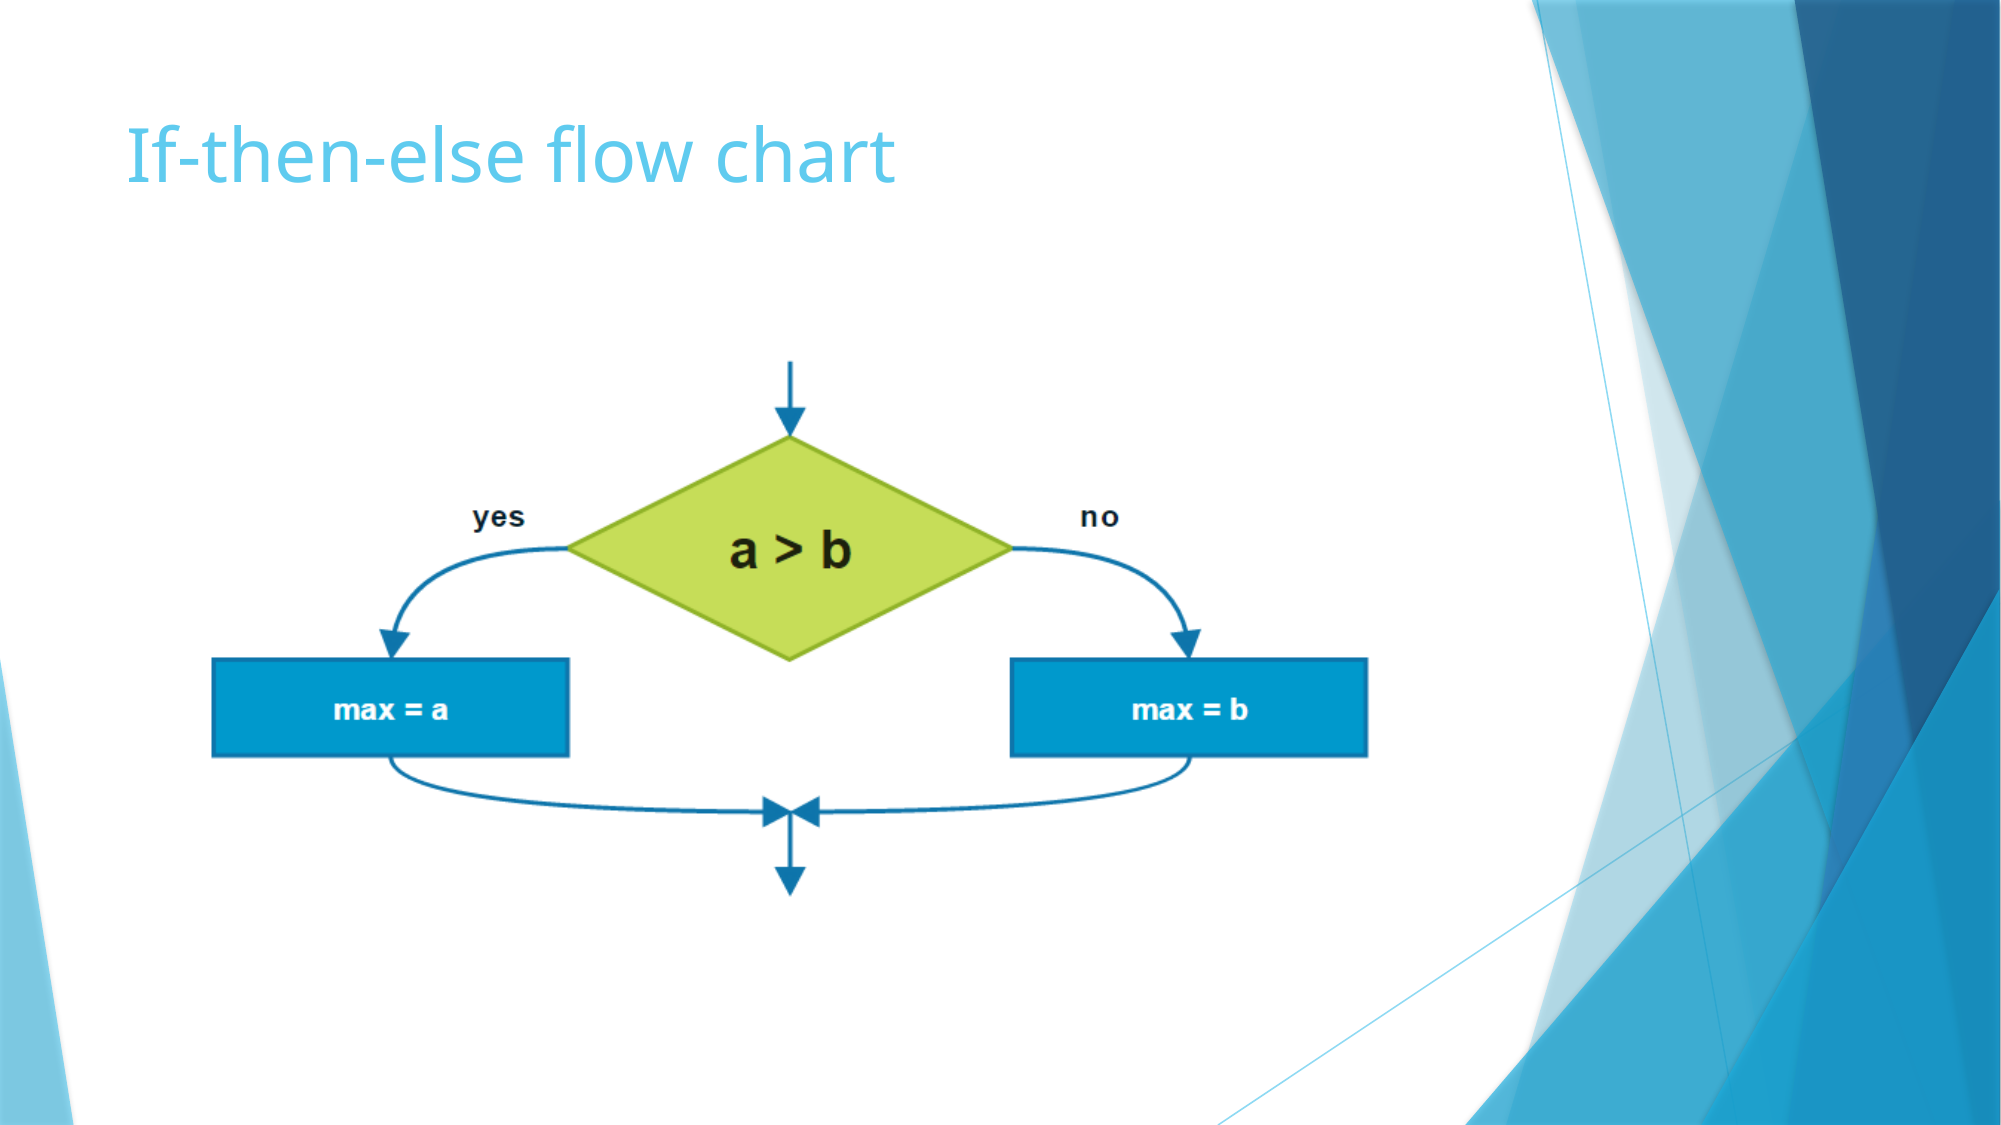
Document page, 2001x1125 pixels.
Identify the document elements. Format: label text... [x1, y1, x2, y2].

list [141, 316, 1428, 935]
title If-then-else flow chart [111, 99, 1522, 317]
